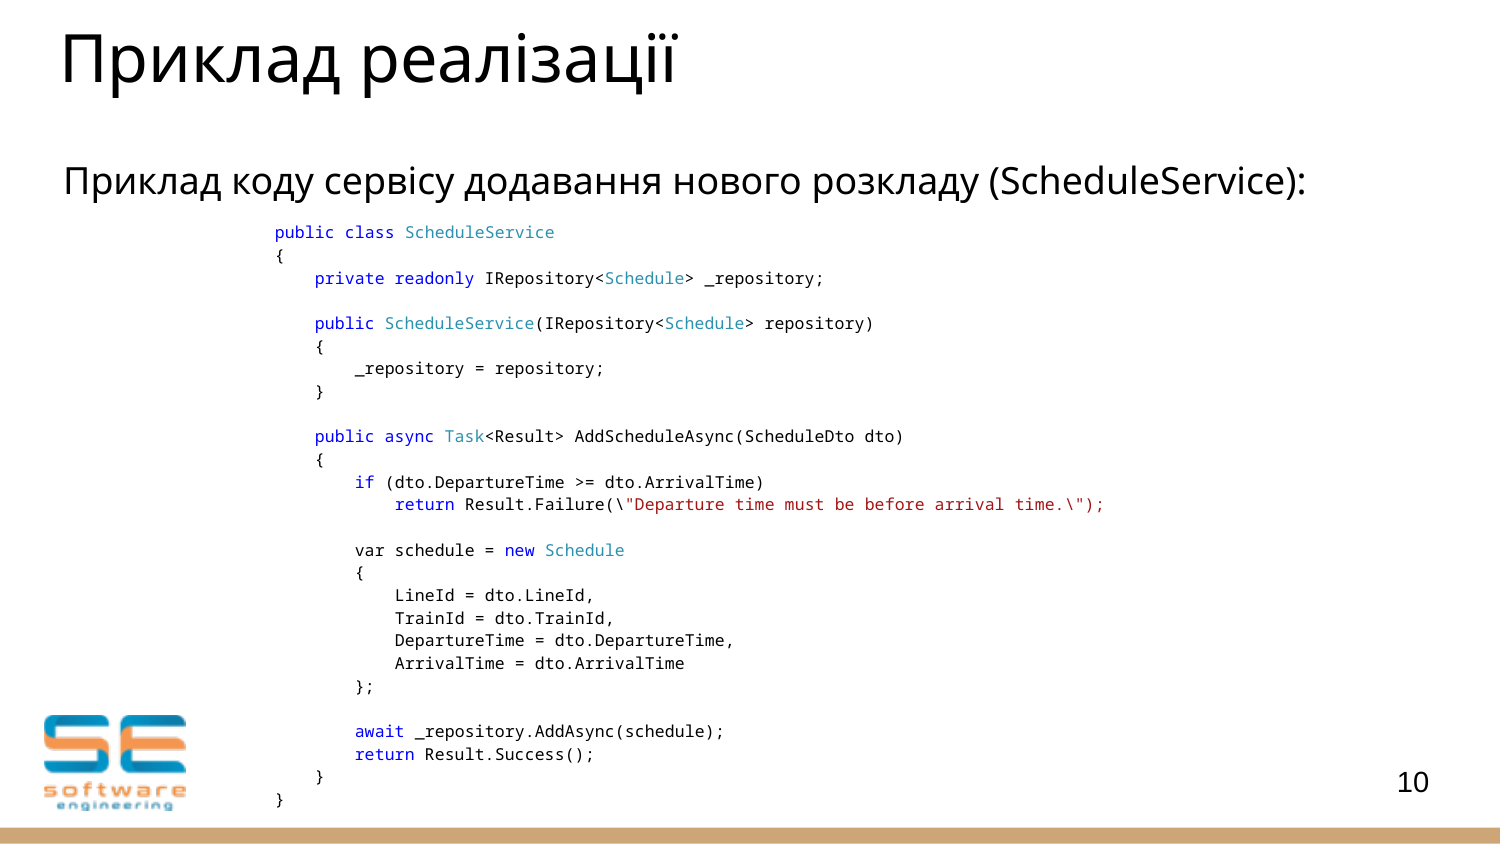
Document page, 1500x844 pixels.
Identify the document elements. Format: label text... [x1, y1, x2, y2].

text_box Приклад коду сервісу додавання нового розкладу (ScheduleService): [0, 126, 1340, 210]
picture [43, 714, 186, 811]
text_box 10 [1382, 755, 1500, 806]
title Приклад реалізації [44, 0, 1442, 112]
list public class ScheduleService { private readonly IRepository<Schedule> _repository; public ScheduleService(IRepository<Schedule> repository) { _repository = repository; } public async Task<Result> AddScheduleAsync(ScheduleDto dto) { if (dto.DepartureTime >= dto.ArrivalTime) return Result.Failure(\"Departure time must be before arrival time.\"); var schedule = new Schedule { LineId = dto.LineId, TrainId = dto.TrainId, DepartureTime = dto.DepartureTime, ArrivalTime = dto.ArrivalTime }; await _repository.AddAsync(schedule); return Result.Success(); } } [242, 210, 1244, 834]
